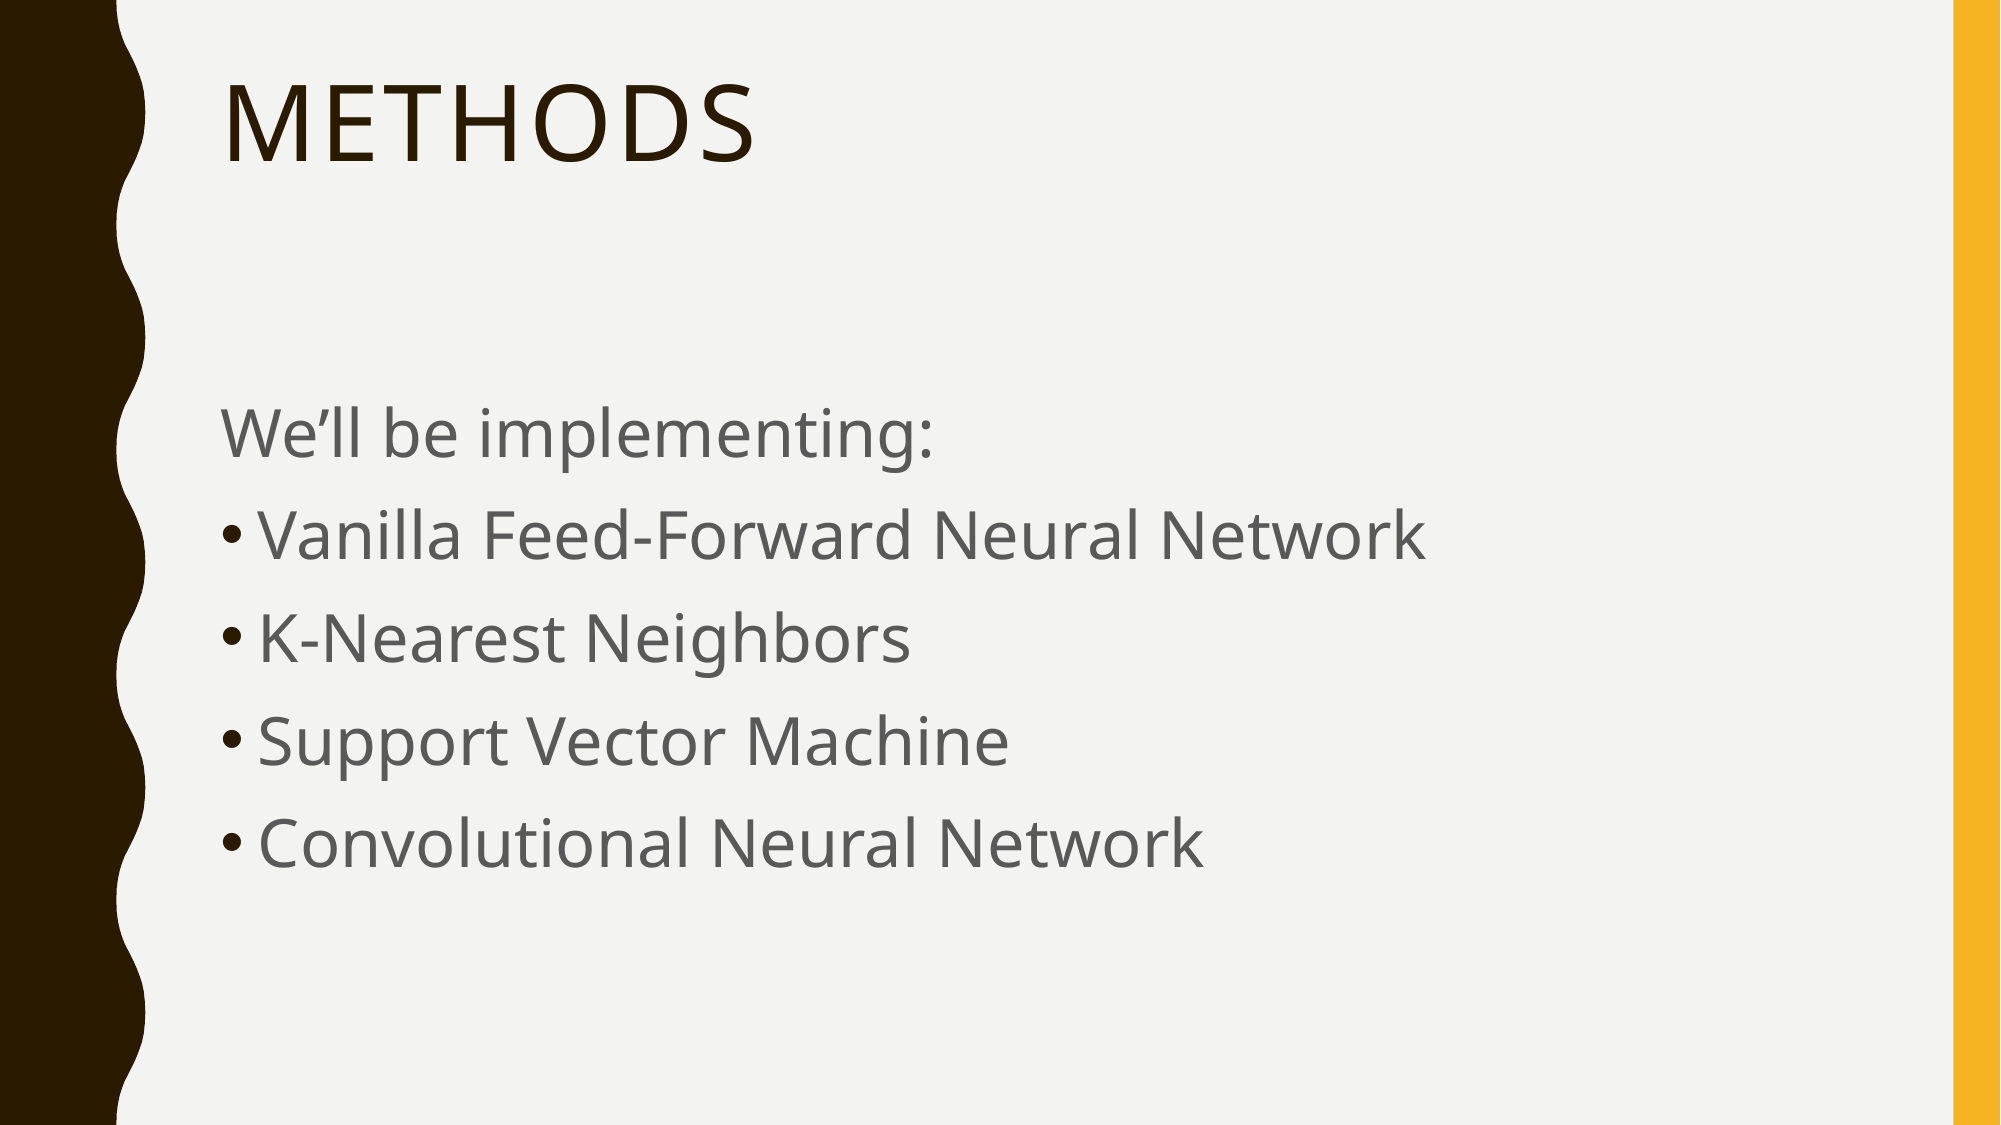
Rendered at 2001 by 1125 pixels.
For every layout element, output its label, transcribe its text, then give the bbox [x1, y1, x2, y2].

title Methods [205, 62, 1875, 308]
list We’ll be implementing: Vanilla Feed-Forward Neural Network K-Nearest Neighbors Support Vector Machine Convolutional Neural Network [205, 375, 1875, 965]
